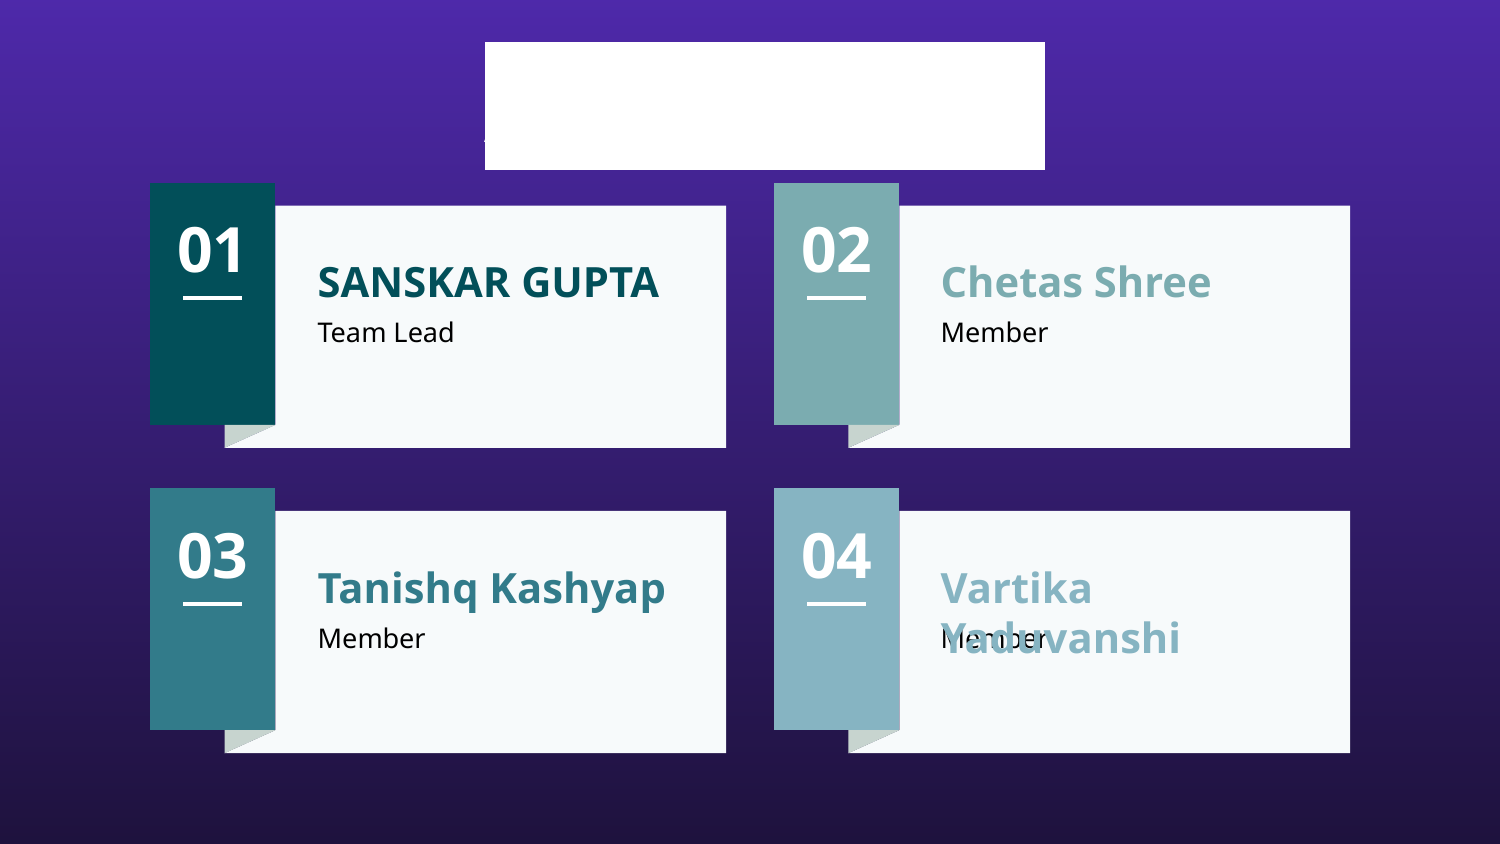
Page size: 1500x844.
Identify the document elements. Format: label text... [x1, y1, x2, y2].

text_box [773, 487, 1351, 754]
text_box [149, 182, 727, 449]
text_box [773, 182, 1351, 449]
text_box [149, 487, 727, 754]
title About Team [379, 33, 1152, 172]
